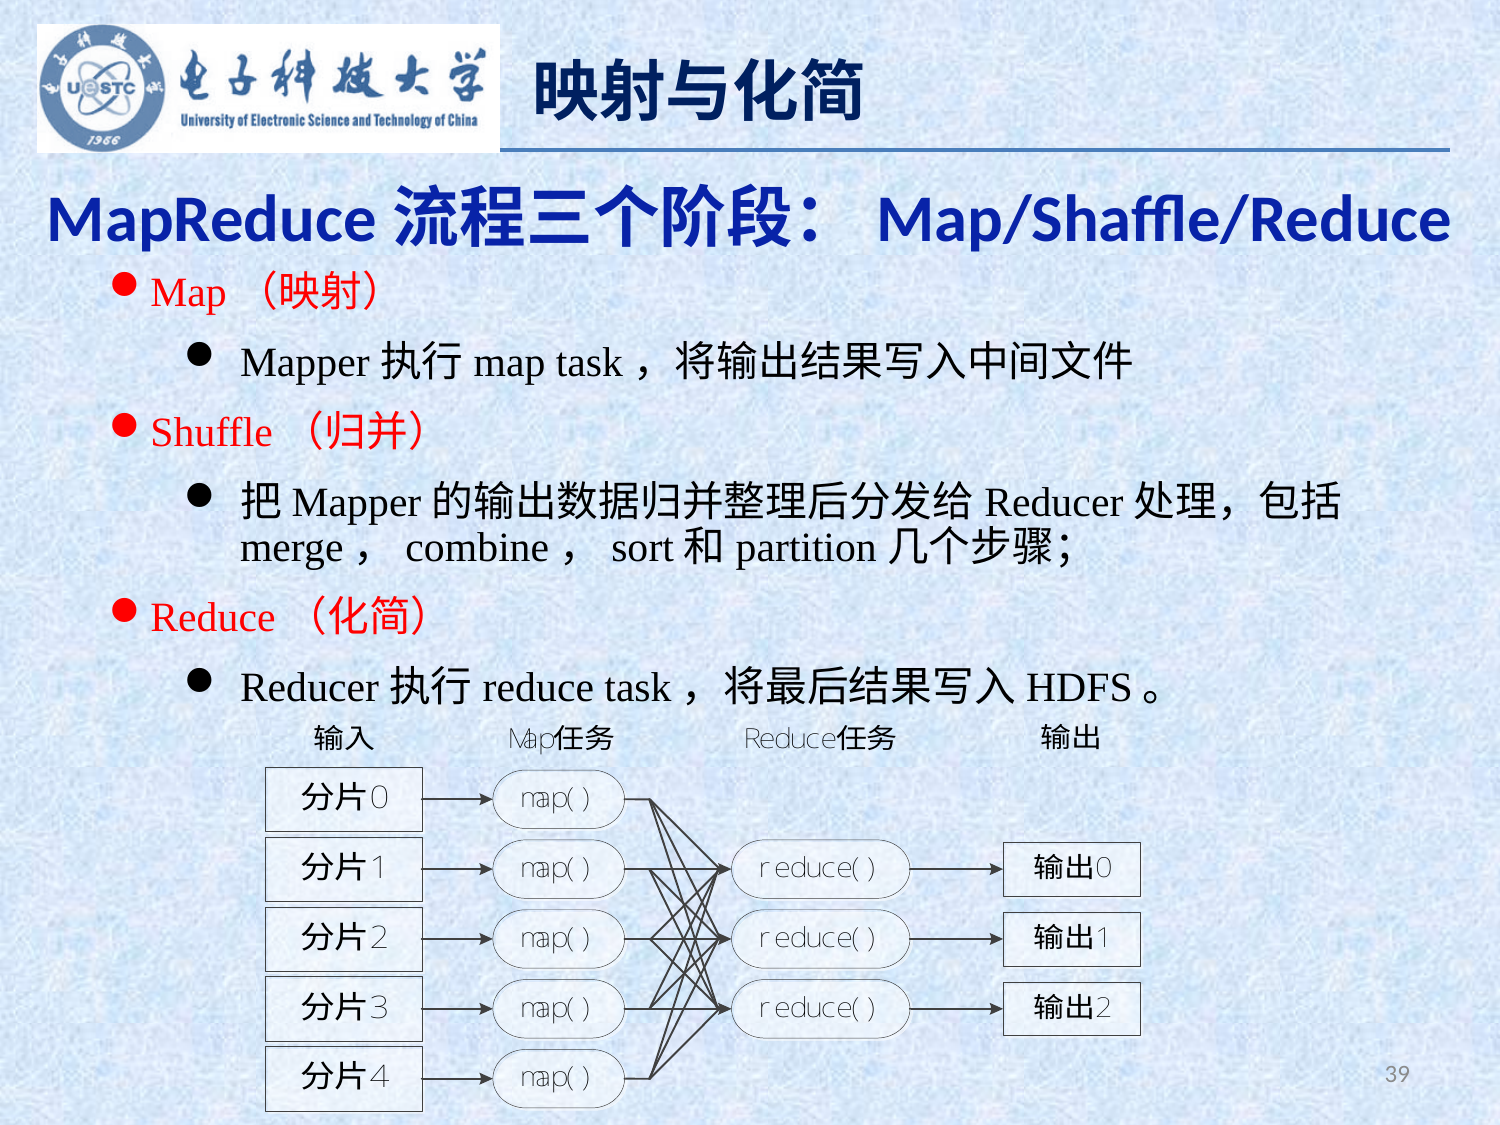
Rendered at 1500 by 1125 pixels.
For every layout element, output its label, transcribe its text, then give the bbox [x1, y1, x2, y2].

text_box 映射与化简 [517, 41, 1431, 137]
text_box Map（映射） Mapper执行map task，将输出结果写入中间文件 Shuffle（归并） 把Mapper的输出数据归并整理后分发给Reducer处理，包括merge，combine，sort和partition几个步骤； Reduce（化简） Reducer执行reduce task，将最后结果写入HDFS。 [93, 262, 1407, 947]
title MapReduce流程三个阶段：Map/Shaffle/Reduce [17, 167, 1483, 301]
picture [0, 0, 1500, 1125]
slide_number 39 [1170, 1042, 1425, 1103]
